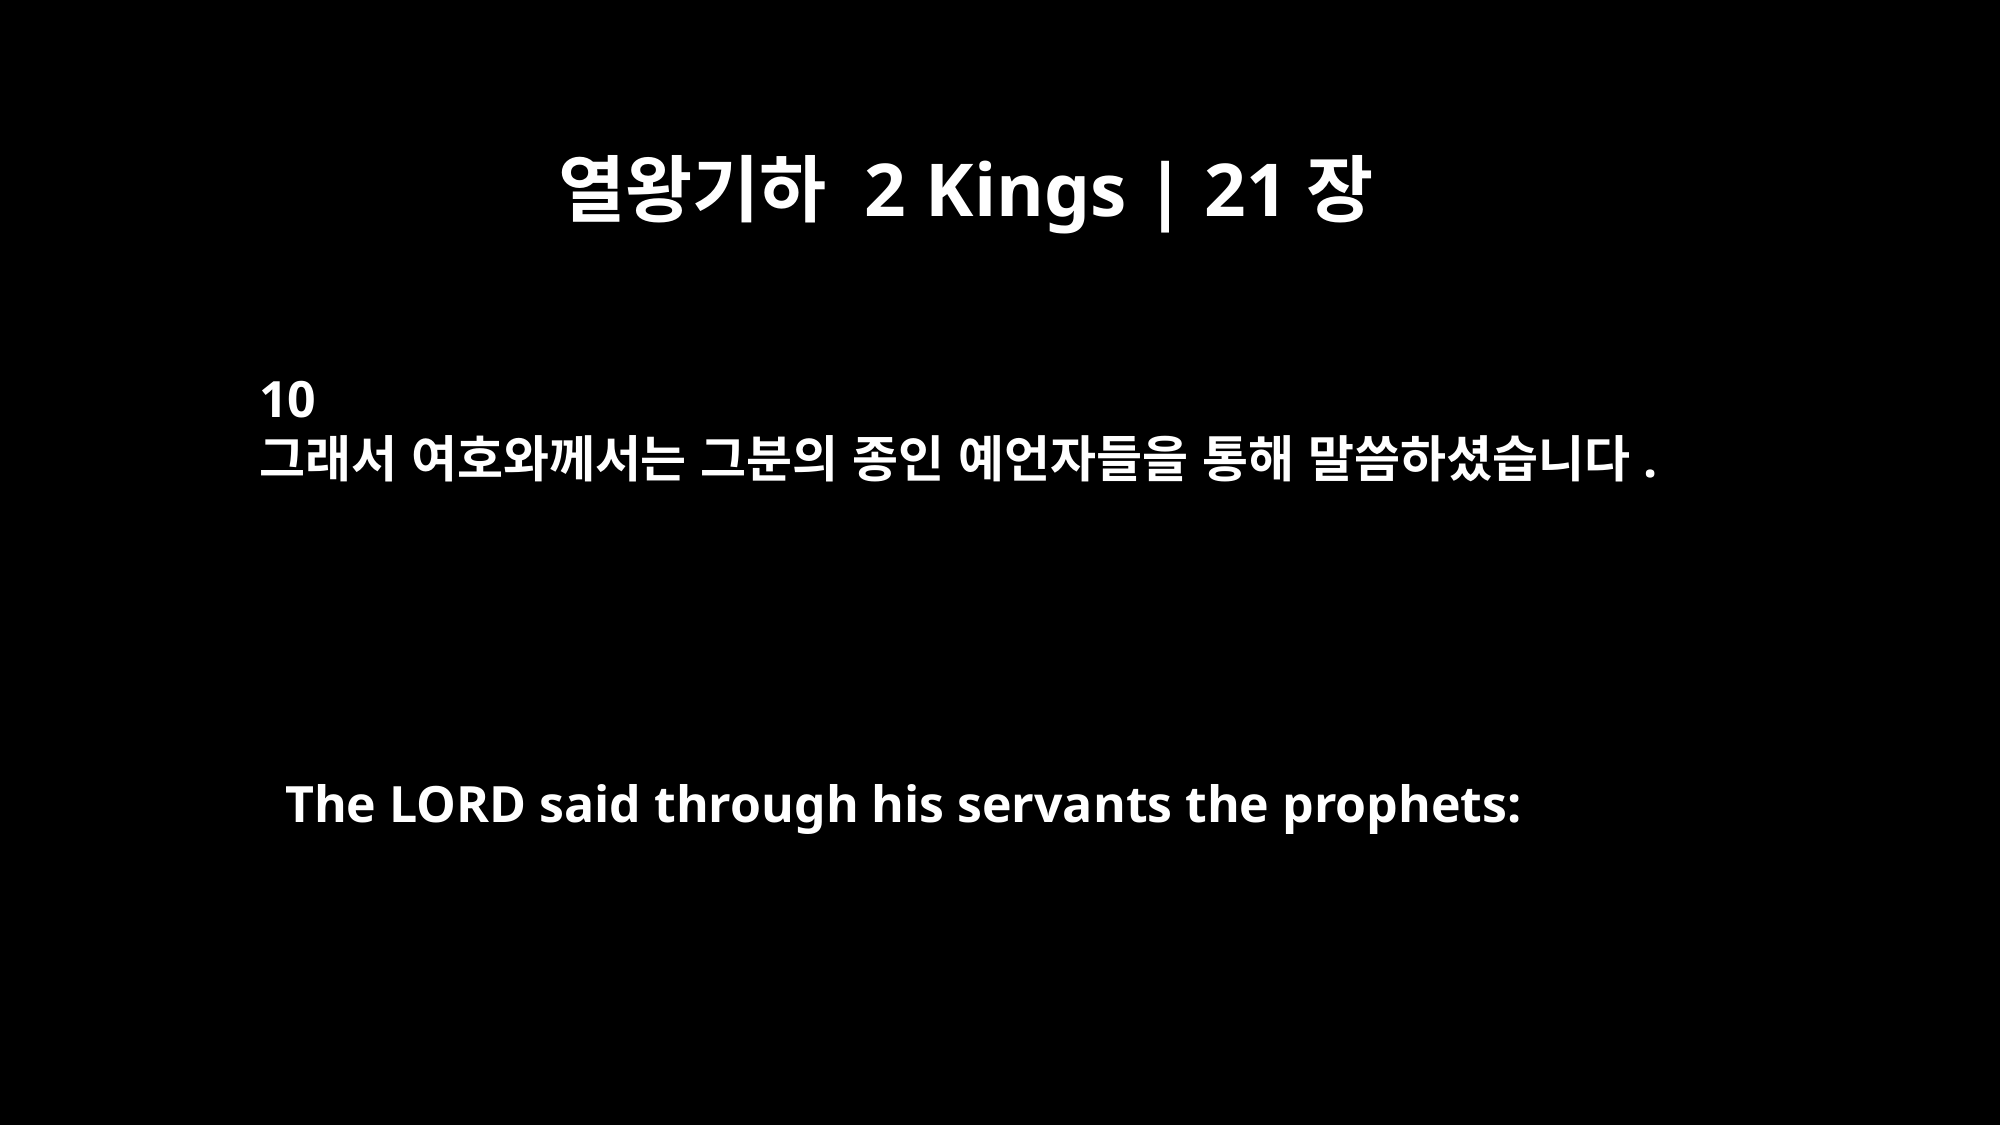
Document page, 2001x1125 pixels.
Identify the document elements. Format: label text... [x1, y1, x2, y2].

text_box 10 그래서 여호와께서는 그분의 종인 예언자들을 통해 말씀하셨습니다. [244, 359, 1673, 495]
text_box The LORD said through his servants the prophets: [270, 764, 1537, 840]
text_box 열왕기하 2 Kings | 21장 [543, 136, 1389, 239]
